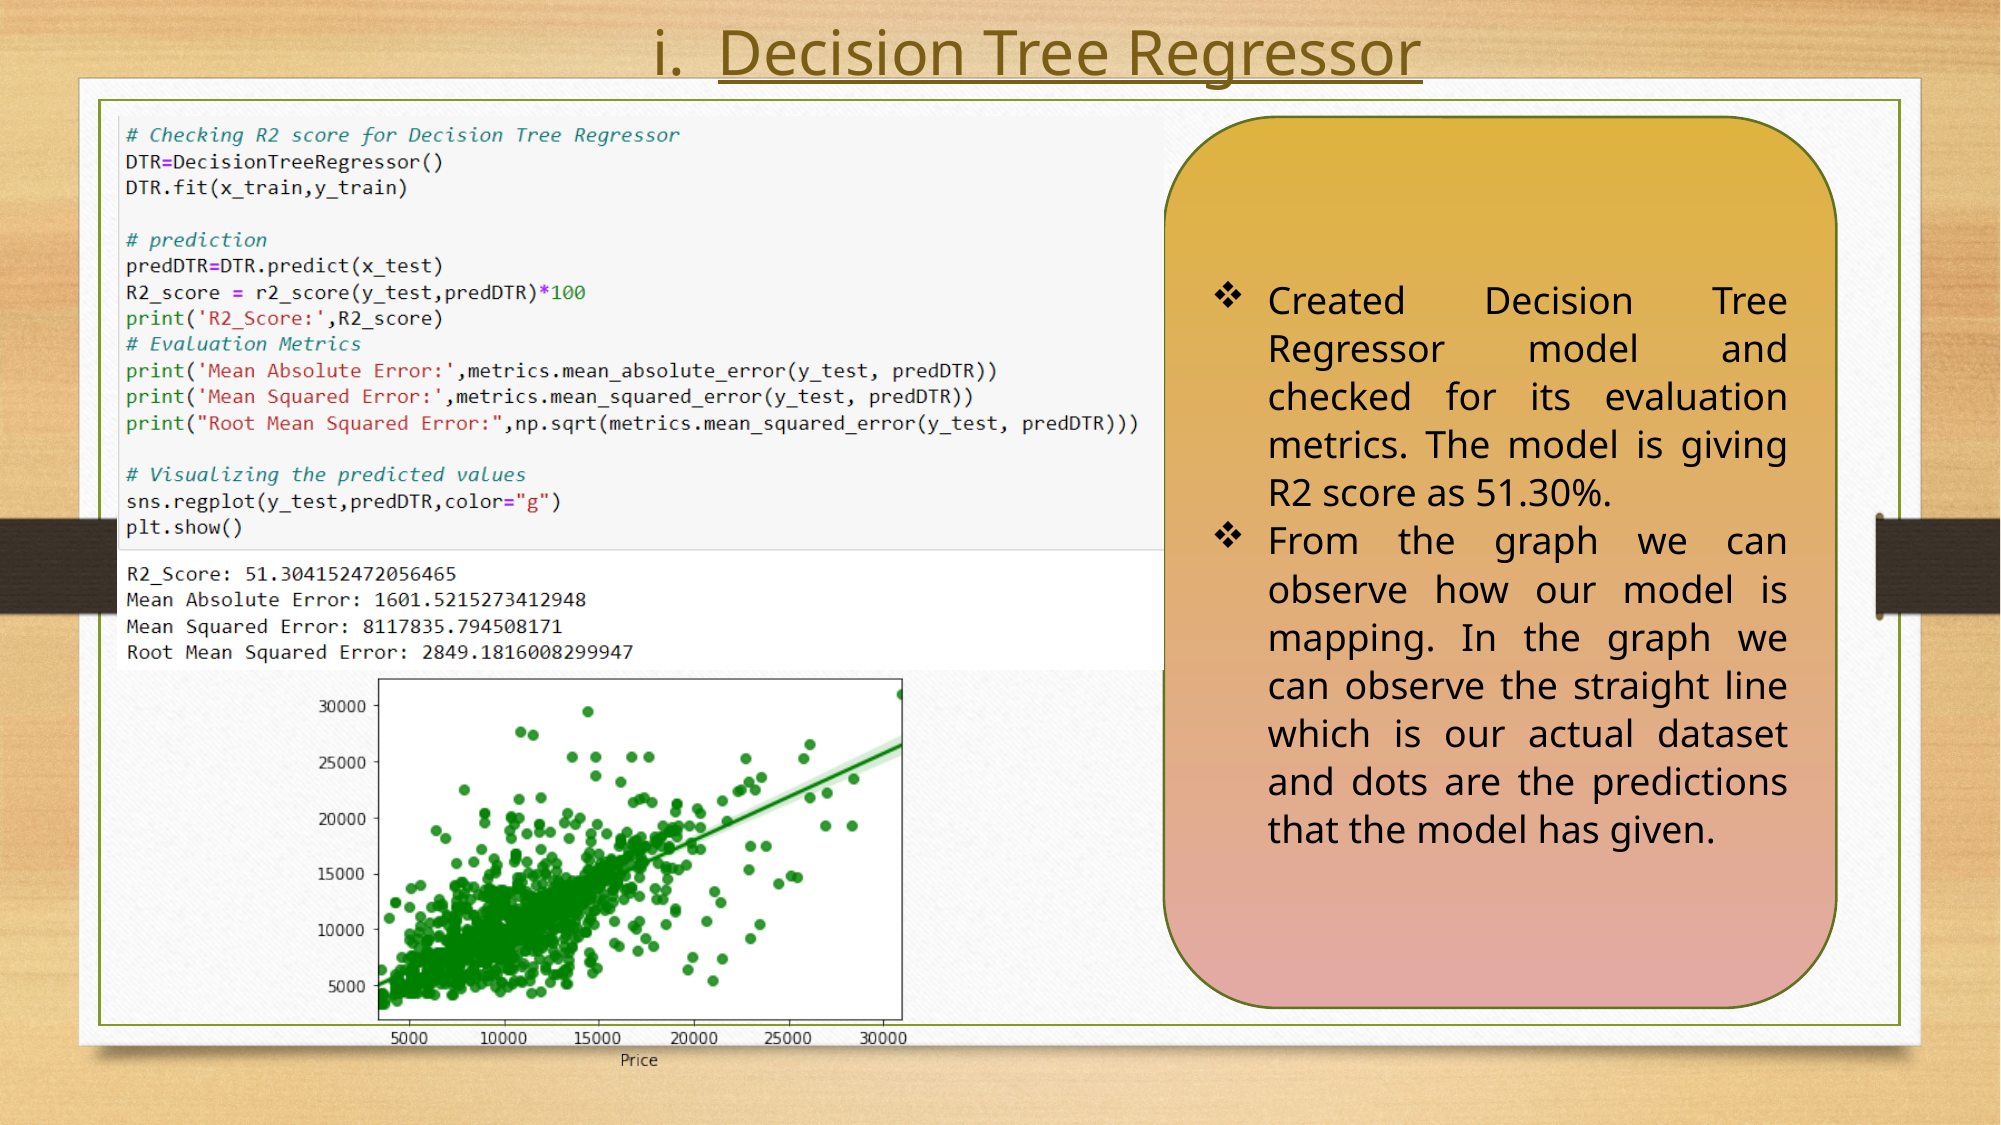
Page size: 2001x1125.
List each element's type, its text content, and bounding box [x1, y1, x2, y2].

text_box Created Decision Tree Regressor model and checked for its evaluation metrics. The model is giving R2 score as 51.30%. From the graph we can observe how our model is mapping. In the graph we can observe the straight line which is our actual dataset and dots are the predictions that the model has given. [1162, 115, 1838, 1010]
picture [0, 0, 2001, 1125]
text_box Decision Tree Regressor [73, 0, 1927, 95]
